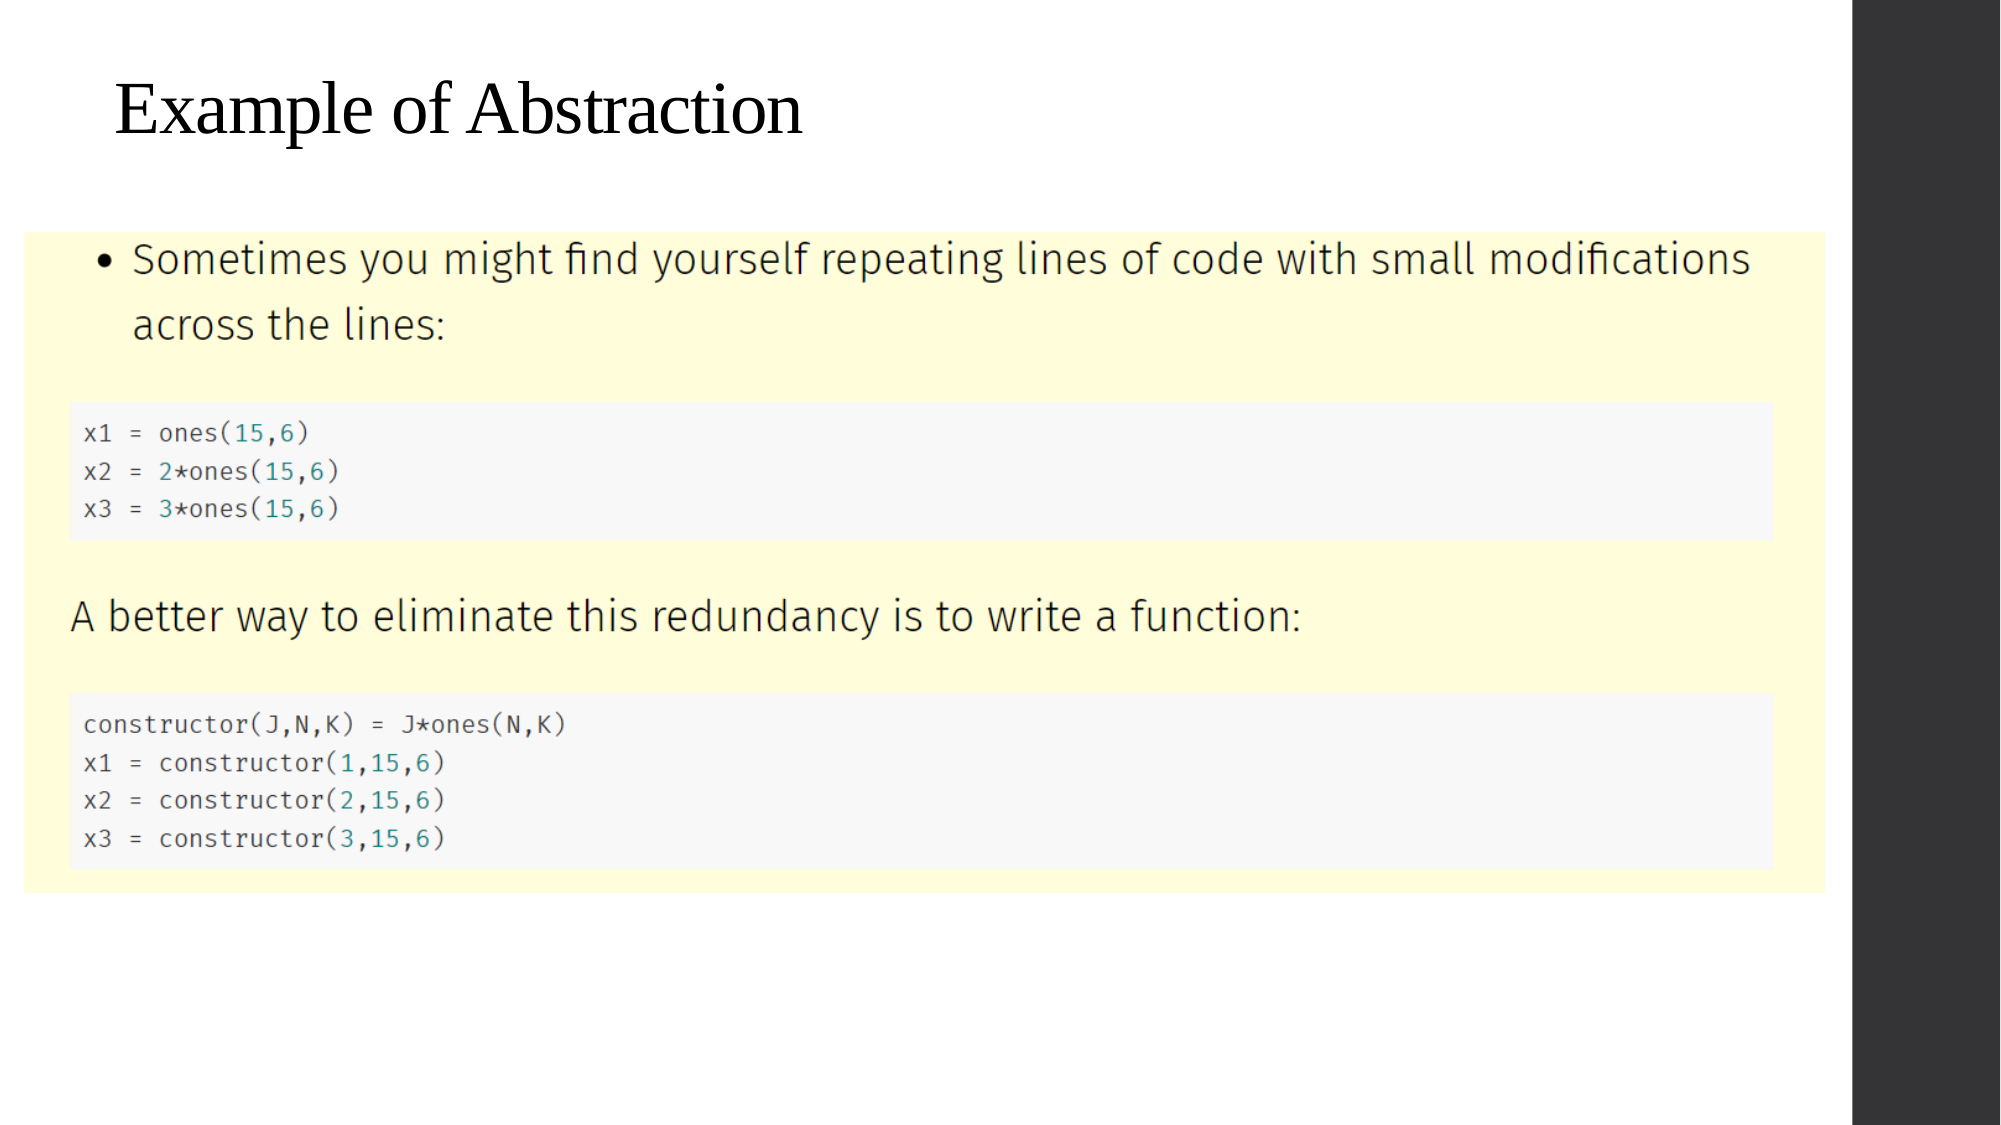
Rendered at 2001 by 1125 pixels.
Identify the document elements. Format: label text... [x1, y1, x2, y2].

title Example of Abstraction [99, 55, 1813, 158]
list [24, 232, 1826, 893]
